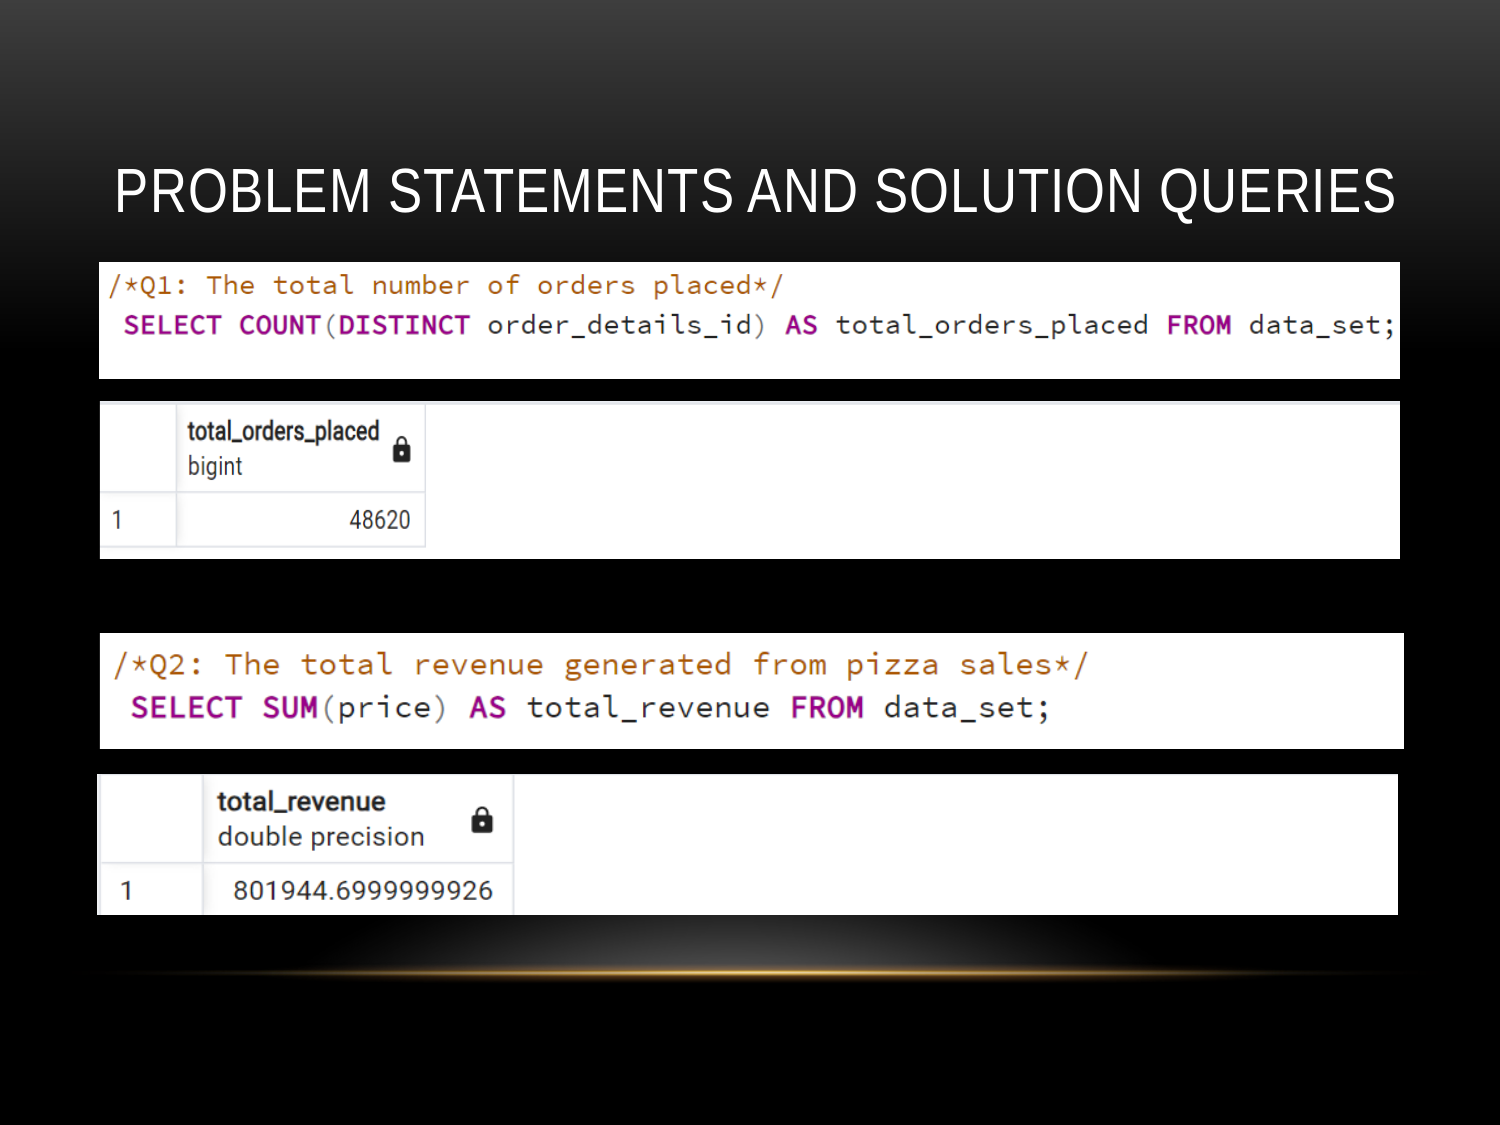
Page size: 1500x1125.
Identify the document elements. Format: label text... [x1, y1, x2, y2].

title Problem statements and solution queries [99, 45, 1425, 233]
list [99, 262, 1400, 380]
picture [0, 0, 1500, 1125]
